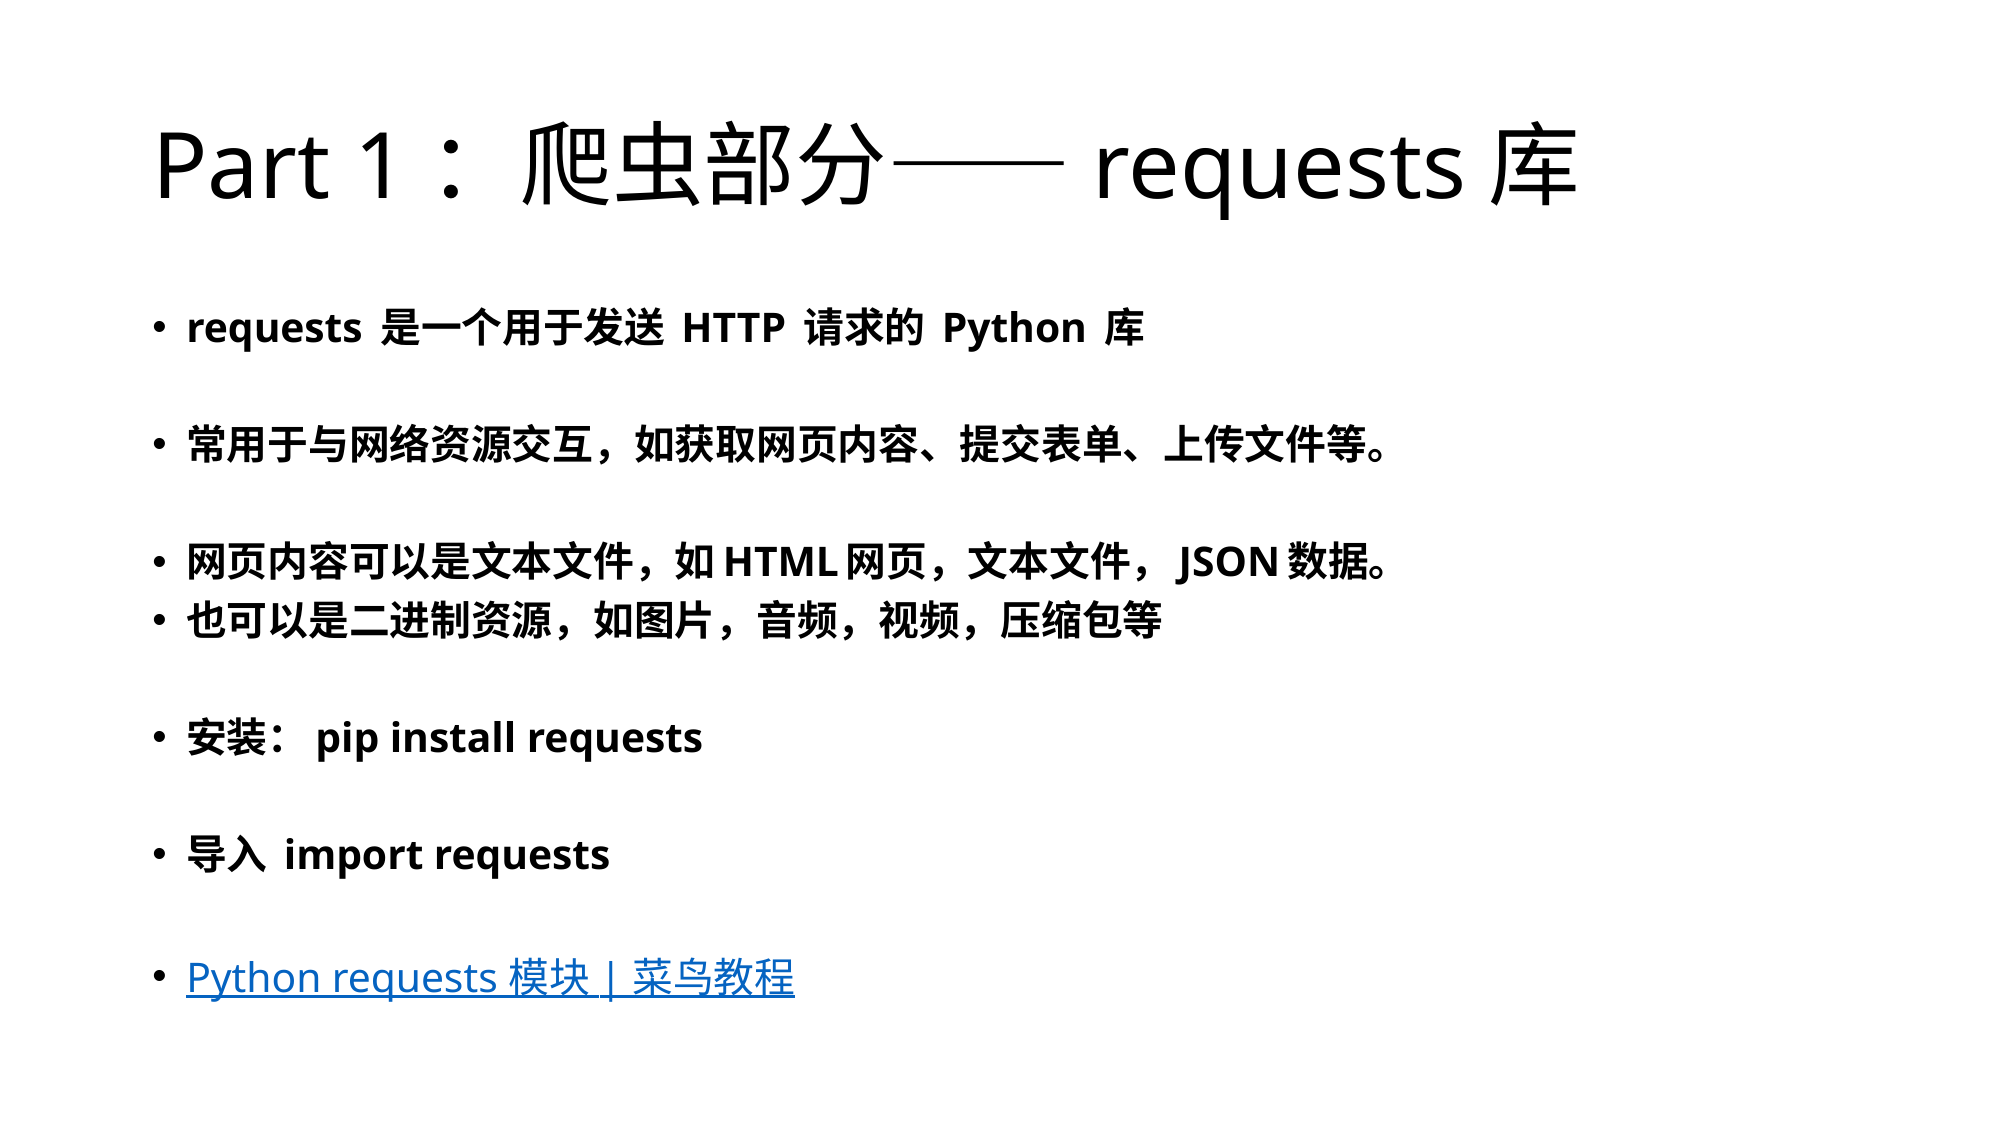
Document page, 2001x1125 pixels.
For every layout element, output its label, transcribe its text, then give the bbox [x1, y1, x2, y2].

list requests 是一个用于发送 HTTP 请求的 Python 库 常用于与网络资源交互，如获取网页内容、提交表单、上传文件等。 网页内容可以是文本文件，如HTML网页，文本文件，JSON数据。 也可以是二进制资源，如图片，音频，视频，压缩包等 安装：pip install requests 导入 import requests Python requests 模块 | 菜鸟教程 [137, 299, 1912, 1014]
title Part 1：爬虫部分——requests库 [137, 59, 1863, 278]
